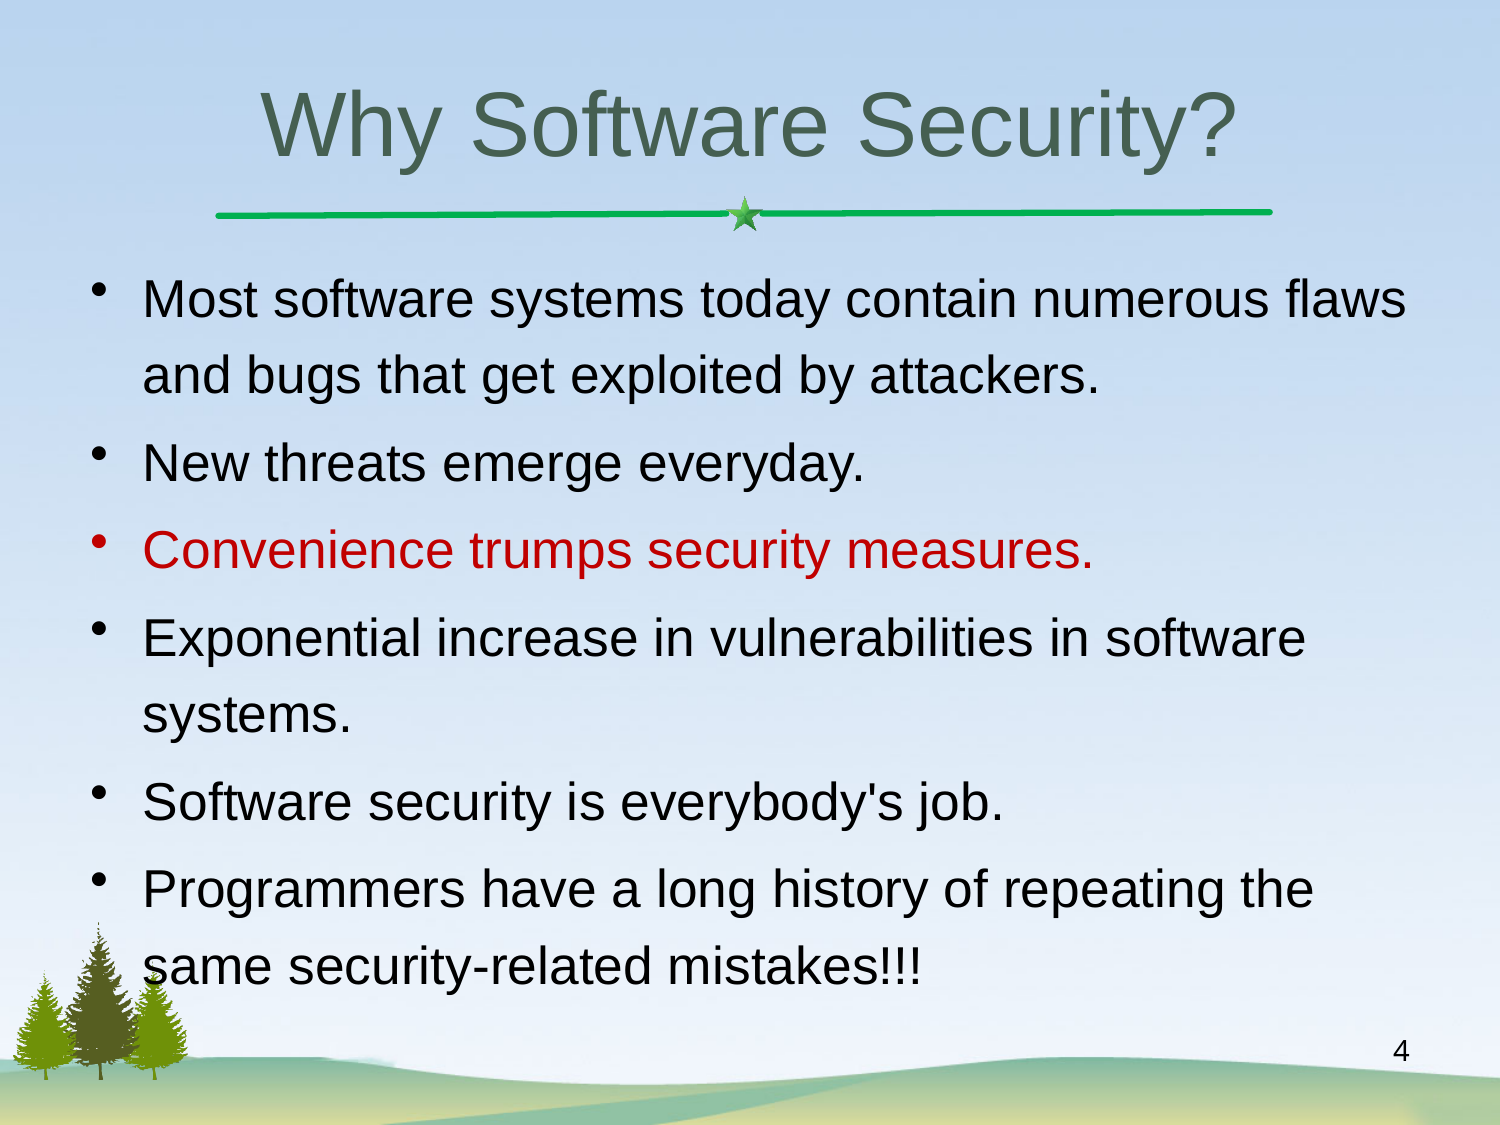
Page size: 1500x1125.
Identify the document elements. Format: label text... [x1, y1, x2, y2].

slide_number 4 [1074, 1024, 1425, 1103]
list Most software systems today contain numerous flaws and bugs that get exploited by attackers. New threats emerge everyday. Convenience trumps security measures. Exponential increase in vulnerabilities in software systems. Software security is everybody's job. Programmers have a long history of repeating the same security-related mistakes!!! [75, 243, 1425, 1005]
picture [0, 0, 1500, 1125]
title Why Software Security? [75, 30, 1425, 209]
